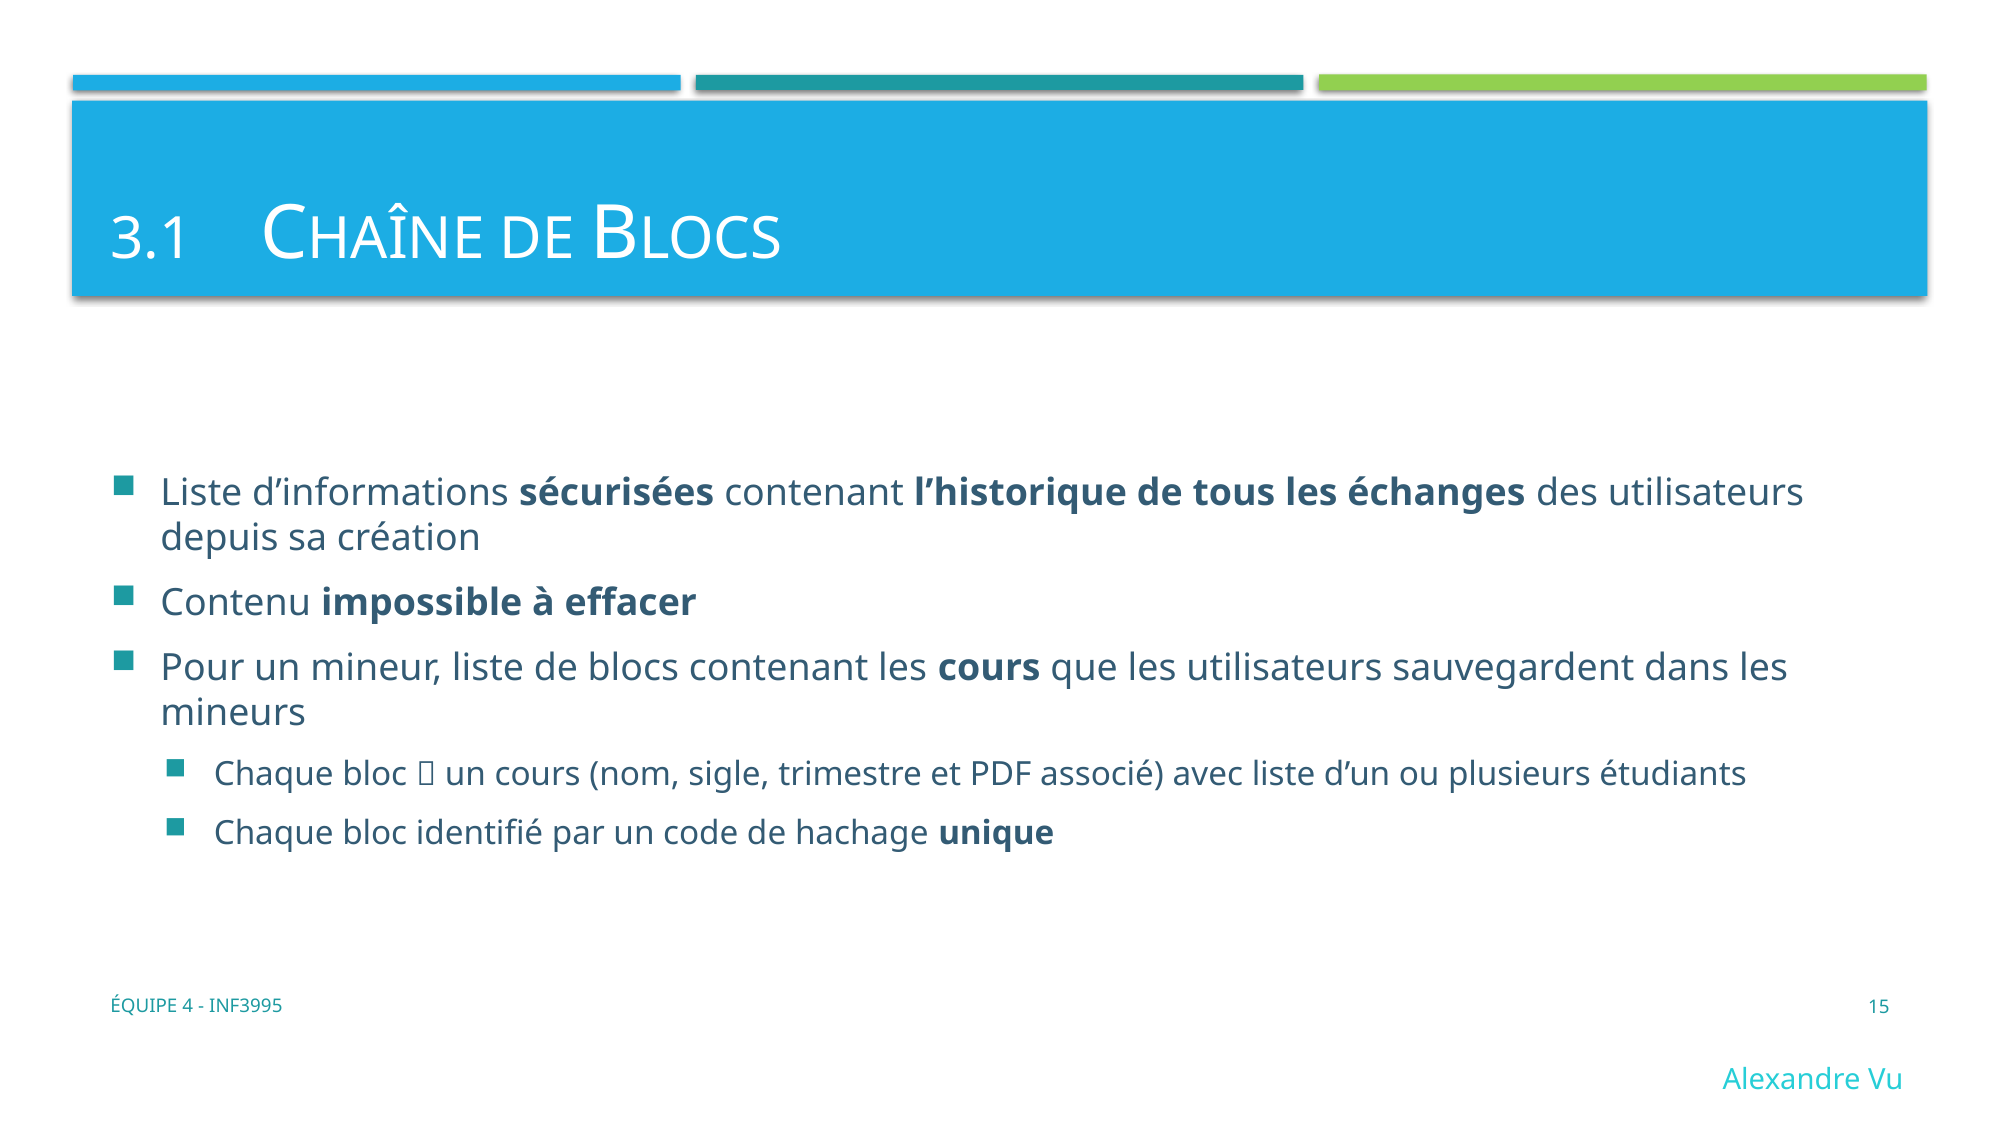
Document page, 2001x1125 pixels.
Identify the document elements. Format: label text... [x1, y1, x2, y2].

title 3.1 Chaîne de blocs [95, 115, 1905, 282]
text_box Alexandre Vu [1707, 1052, 1929, 1103]
slide_number 15 [1732, 977, 1905, 1037]
footer Équipe 4 - INF3995 [95, 976, 1230, 1037]
list Liste d’informations sécurisées contenant l’historique de tous les échanges des utilisateurs depuis sa création Contenu impossible à effacer Pour un mineur, liste de blocs contenant les cours que les utilisateurs sauvegardent dans les mineurs Chaque bloc  un cours (nom, sigle, trimestre et PDF associé) avec liste d’un ou plusieurs étudiants Chaque bloc identifié par un code de hachage unique [95, 357, 1905, 962]
